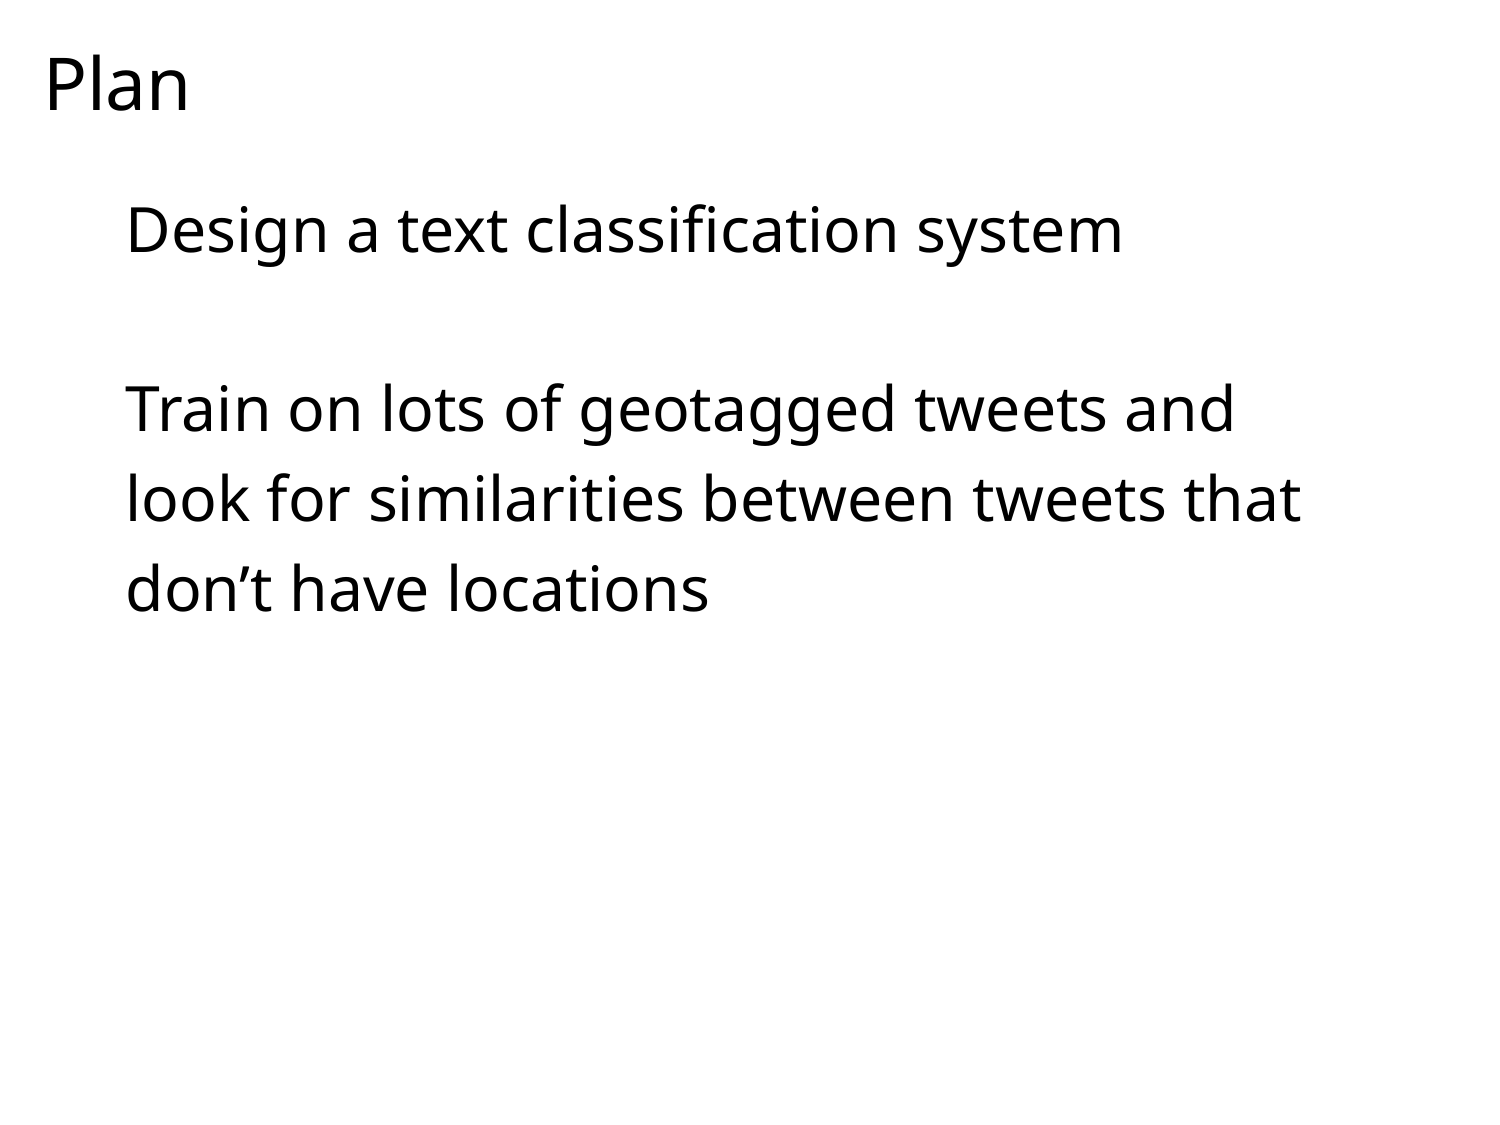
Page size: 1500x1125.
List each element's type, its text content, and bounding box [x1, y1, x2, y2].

text_box Design a text classification system Train on lots of geotagged tweets and look for similarities between tweets that don’t have locations [110, 167, 1389, 812]
title Plan [28, 18, 1359, 144]
